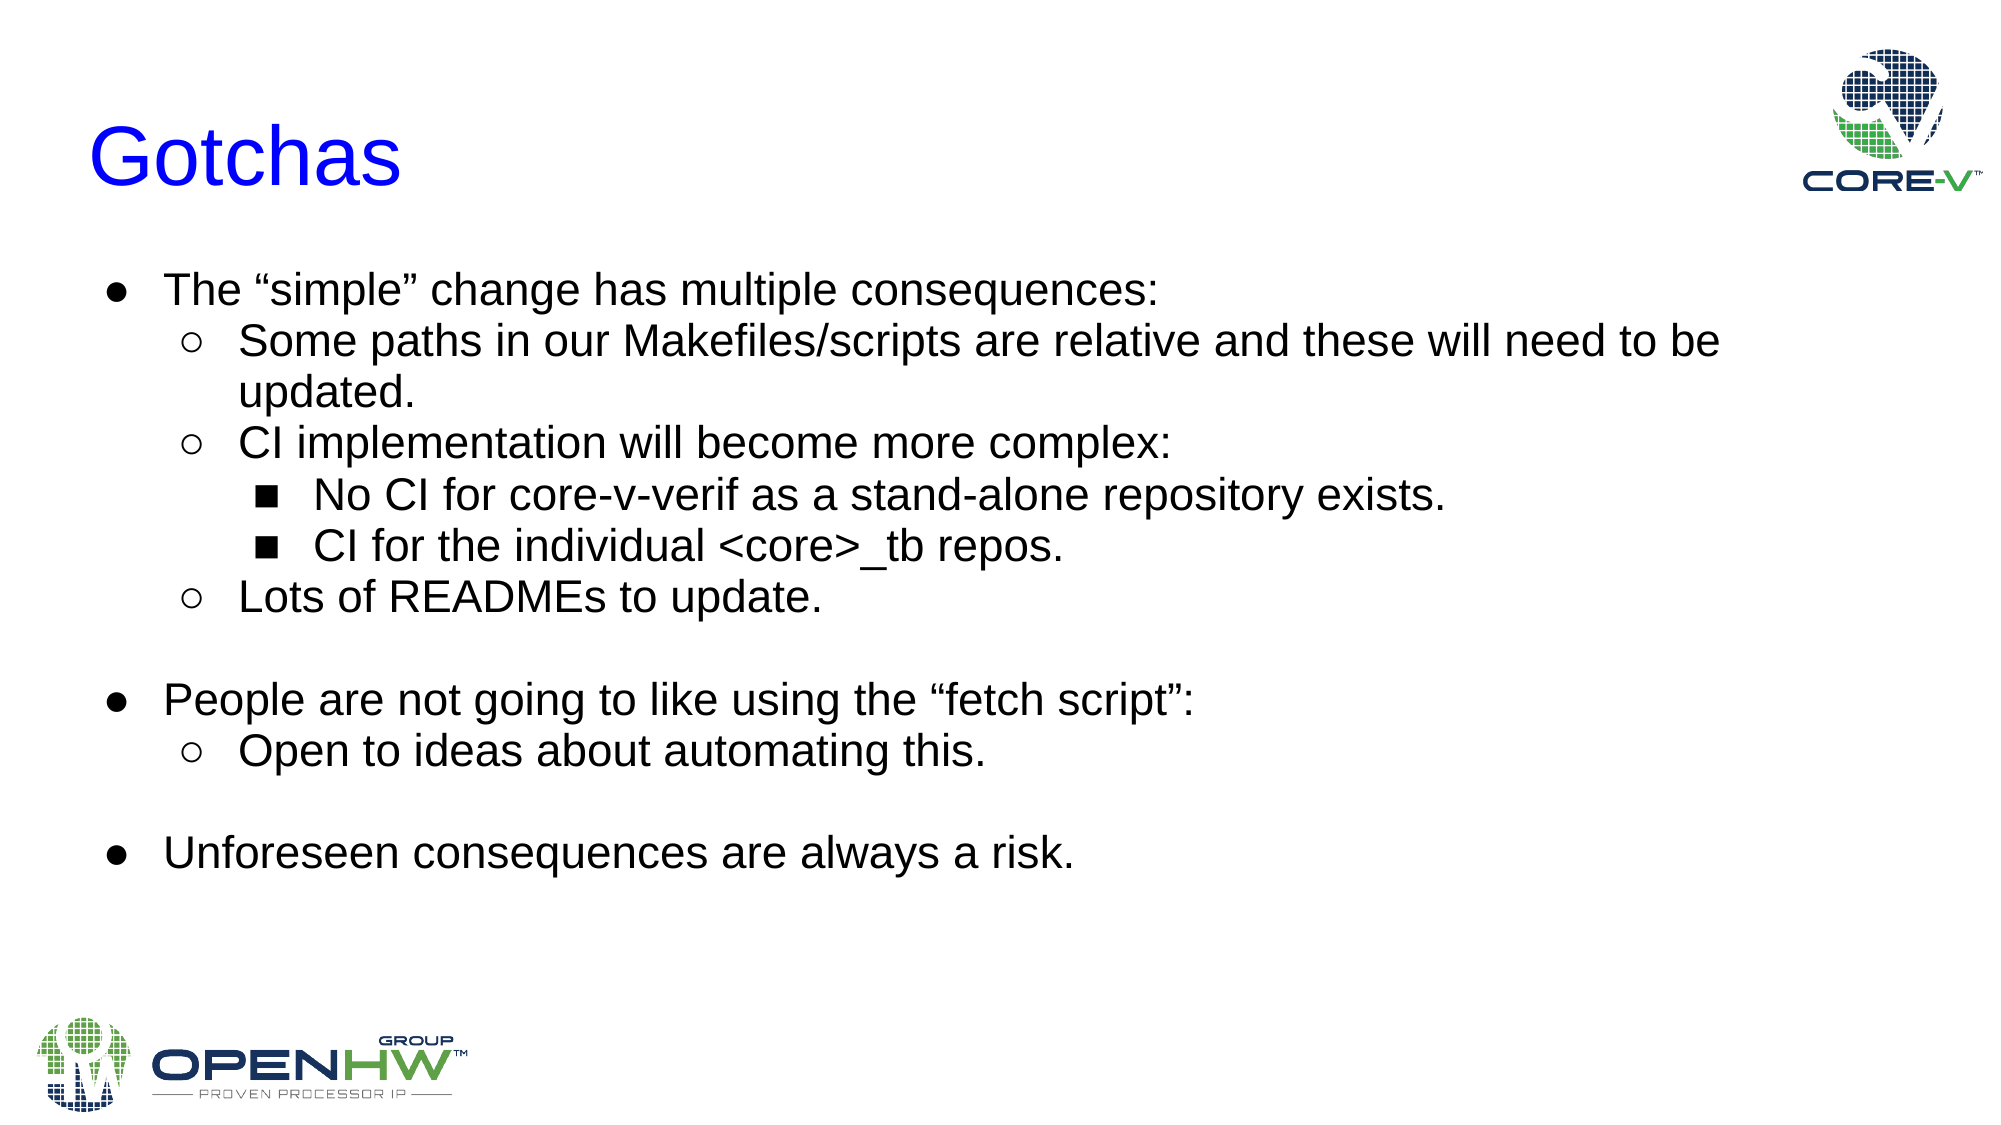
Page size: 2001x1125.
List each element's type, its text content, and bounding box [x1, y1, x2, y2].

title Gotchas [68, 97, 1932, 223]
picture [32, 1013, 472, 1116]
list The “simple” change has multiple consequences: Some paths in our Makefiles/scripts are relative and these will need to be updated. CI implementation will become more complex: No CI for core-v-verif as a stand-alone repository exists. CI for the individual <core>_tb repos. Lots of READMEs to update. People are not going to like using the “fetch script”: Open to ideas about automating this. Unforeseen consequences are always a risk. [68, 243, 1932, 998]
picture [1803, 49, 1983, 191]
